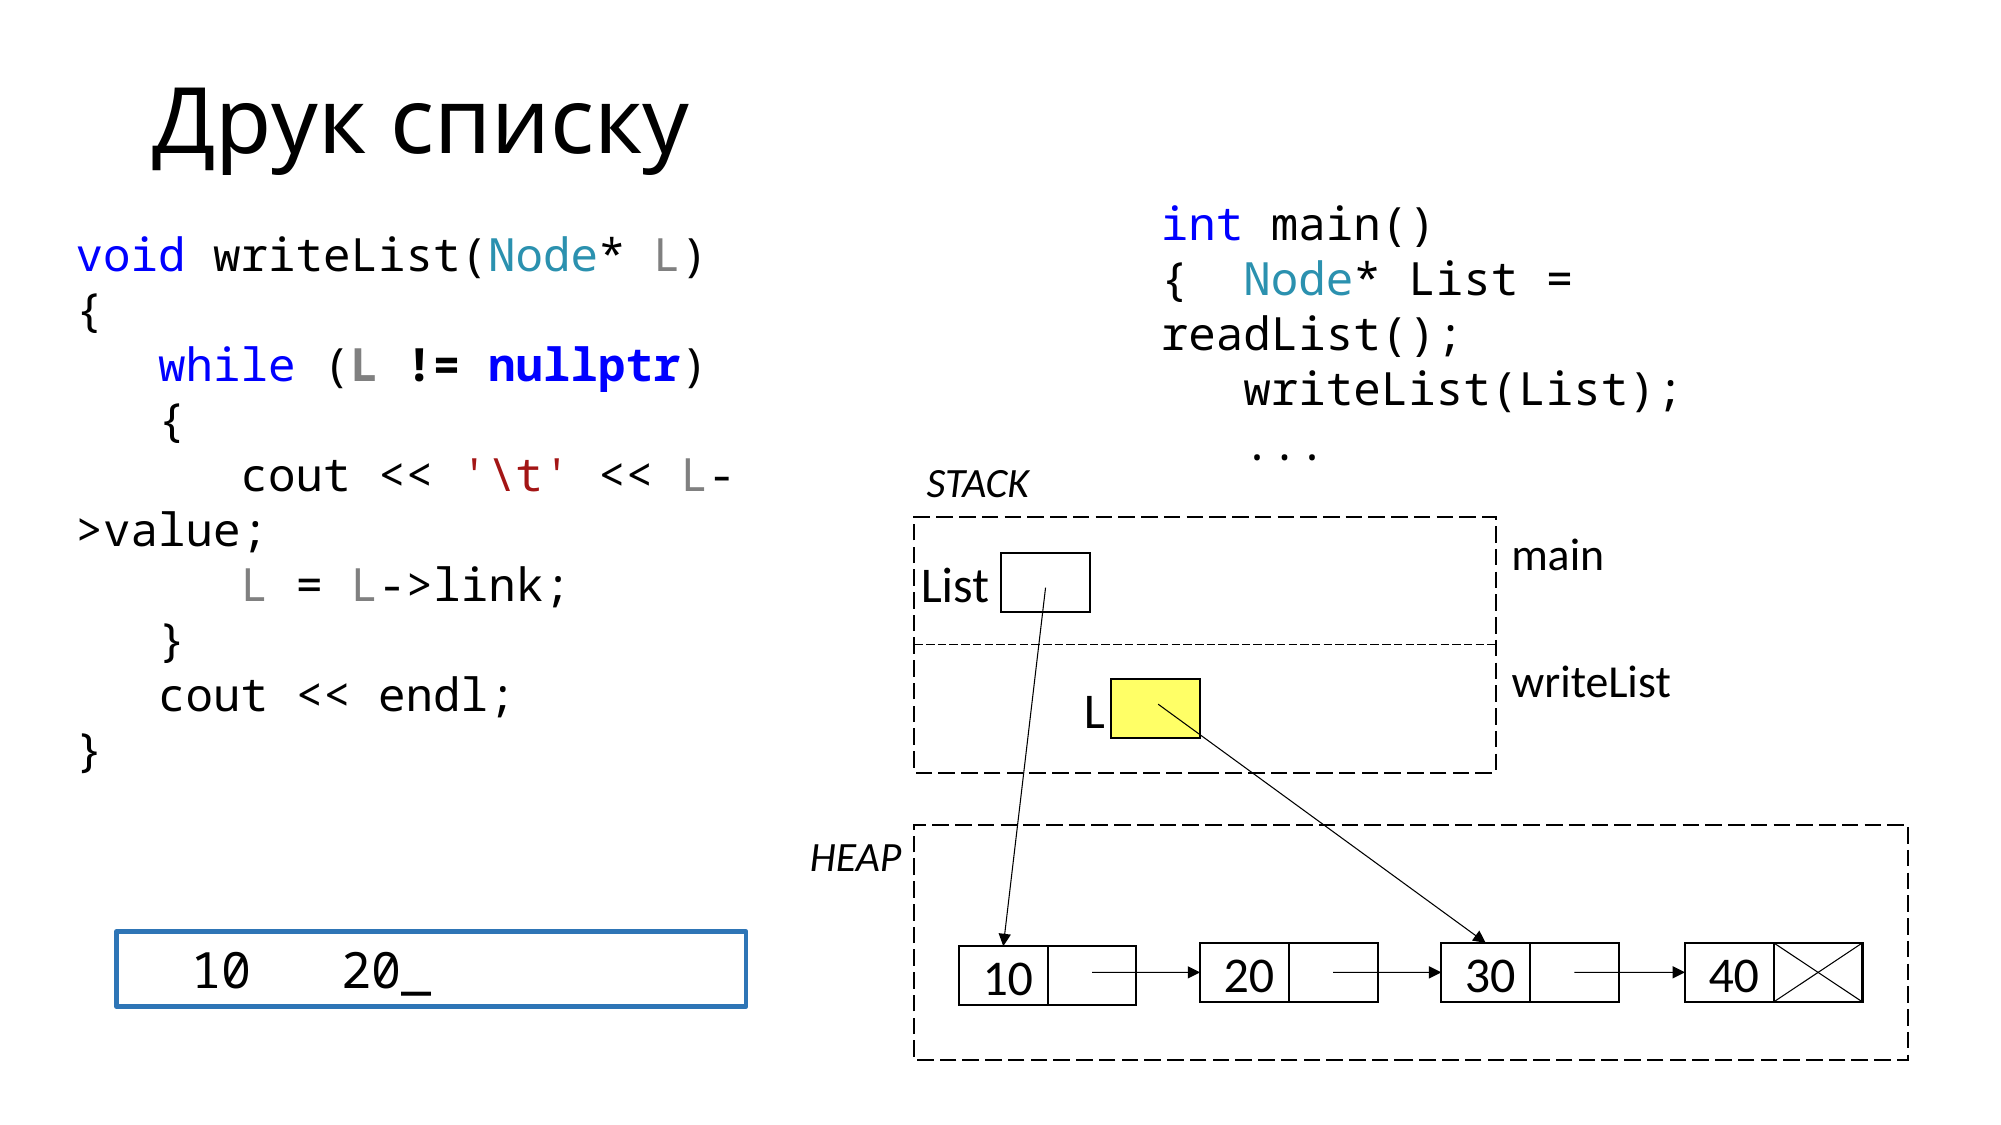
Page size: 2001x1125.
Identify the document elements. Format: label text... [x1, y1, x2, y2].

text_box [958, 946, 1137, 1006]
text_box int main() { Node* List = readList(); writeList(List); ... [1146, 187, 1888, 478]
text_box [1110, 678, 1201, 739]
title Друк списку [137, 59, 1863, 188]
text_box [913, 516, 1497, 644]
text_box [1158, 704, 1486, 943]
text_box main [1496, 516, 1620, 587]
text_box [1046, 645, 1497, 774]
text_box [1773, 942, 1863, 1002]
text_box 10 20_ 30 40 [116, 931, 747, 1007]
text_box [1684, 942, 1773, 1002]
text_box HEAP [794, 822, 917, 888]
text_box writeList [1496, 644, 1686, 715]
text_box L [1069, 670, 1108, 746]
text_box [905, 544, 1090, 621]
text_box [1003, 587, 1046, 947]
text_box STACK [911, 447, 1045, 513]
text_box [913, 824, 1909, 1061]
text_box void writeList(Node* L) { while (L != nullptr) { cout << '\t' << L->value; L = L->link; } cout << endl; } [60, 218, 904, 784]
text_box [1200, 943, 1378, 1002]
text_box [913, 621, 1003, 774]
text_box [1441, 942, 1619, 1002]
